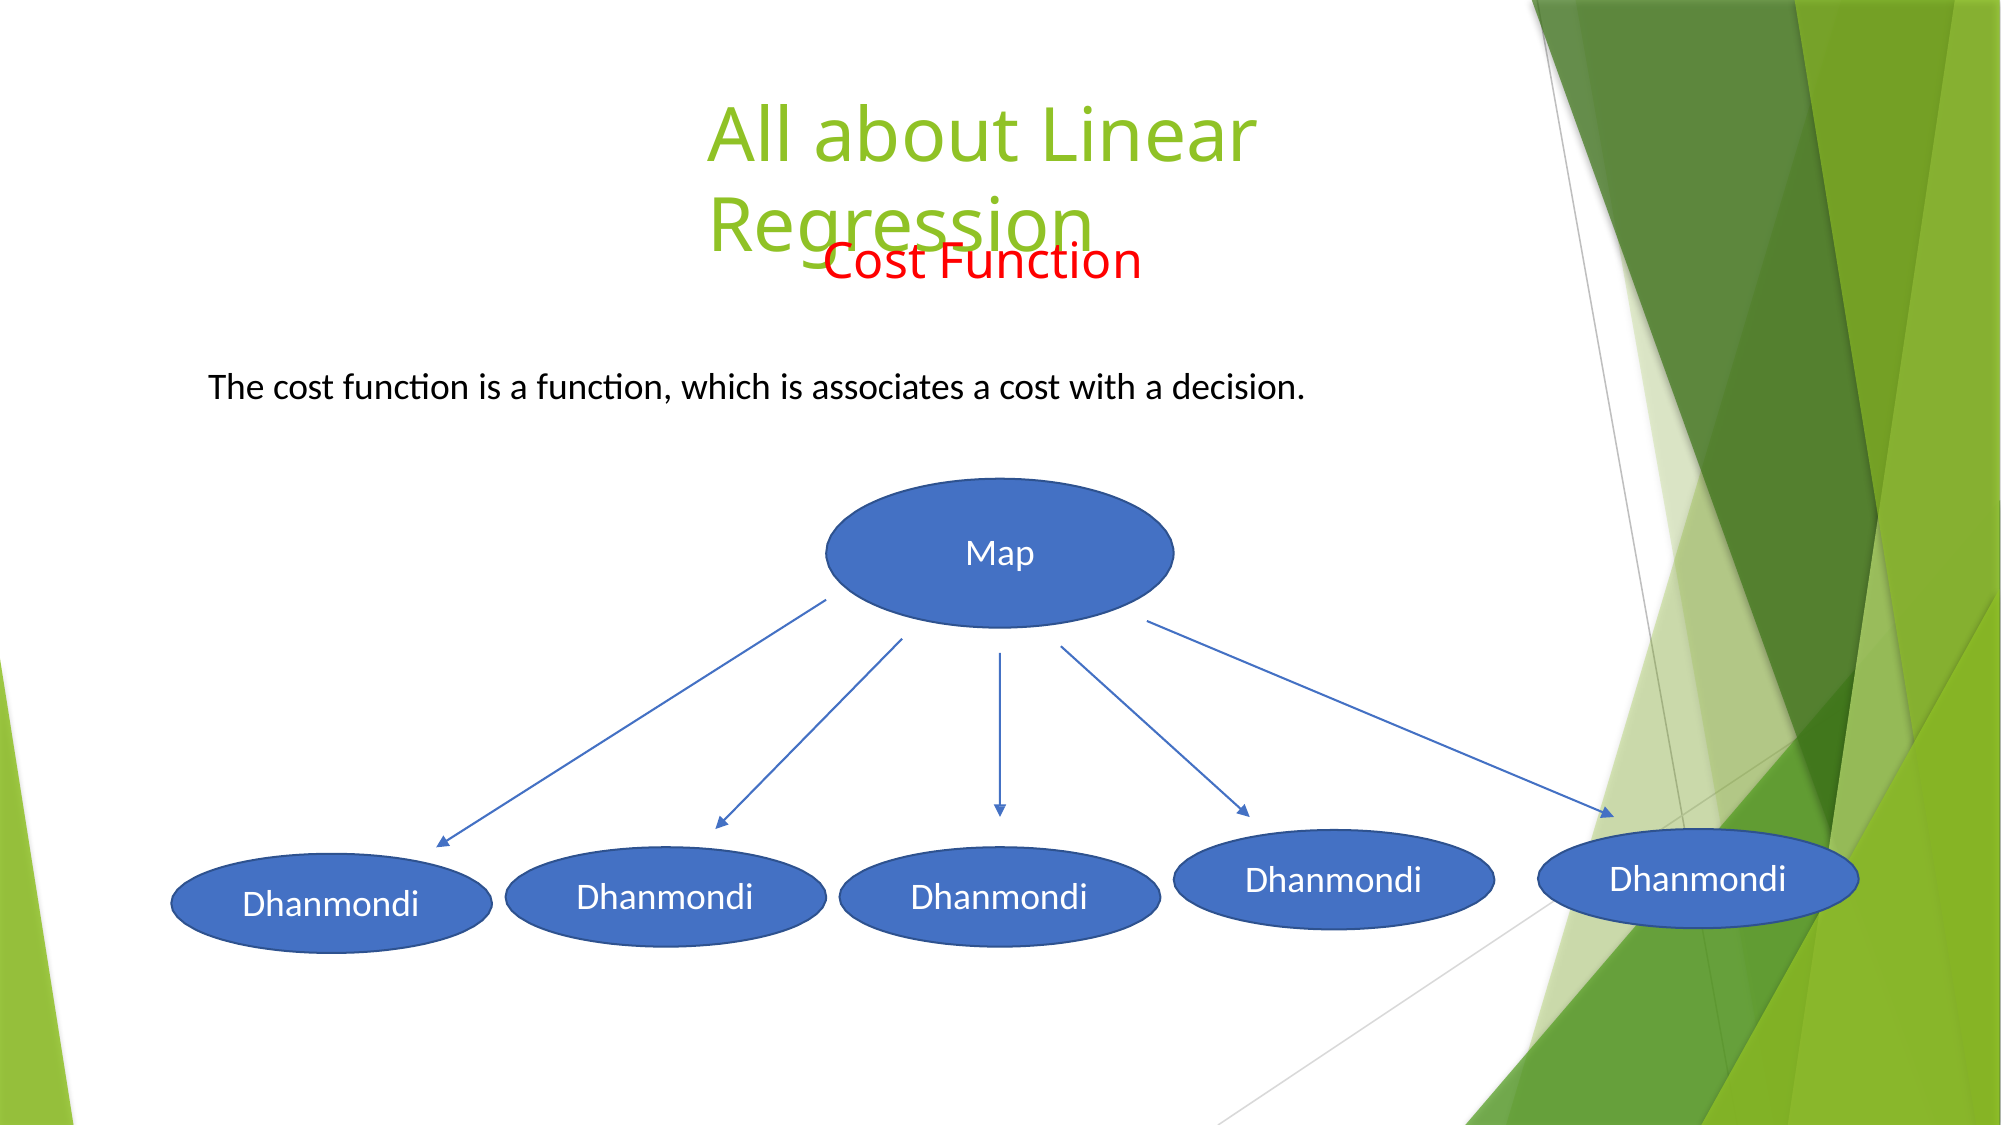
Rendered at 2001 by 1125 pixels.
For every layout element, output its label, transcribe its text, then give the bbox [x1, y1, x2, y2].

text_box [503, 845, 828, 949]
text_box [1536, 827, 1861, 930]
text_box [993, 652, 1007, 817]
text_box [1060, 645, 1250, 818]
text_box [436, 603, 819, 848]
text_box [169, 852, 494, 955]
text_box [824, 477, 1176, 630]
text_box Cost Function The cost function is a function, which is associates a cost with a decision. [206, 226, 1316, 407]
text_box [1172, 828, 1496, 932]
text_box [837, 845, 1162, 949]
text_box [715, 638, 903, 830]
text_box [1177, 632, 1615, 818]
title All about Linear Regression [705, 84, 1284, 226]
